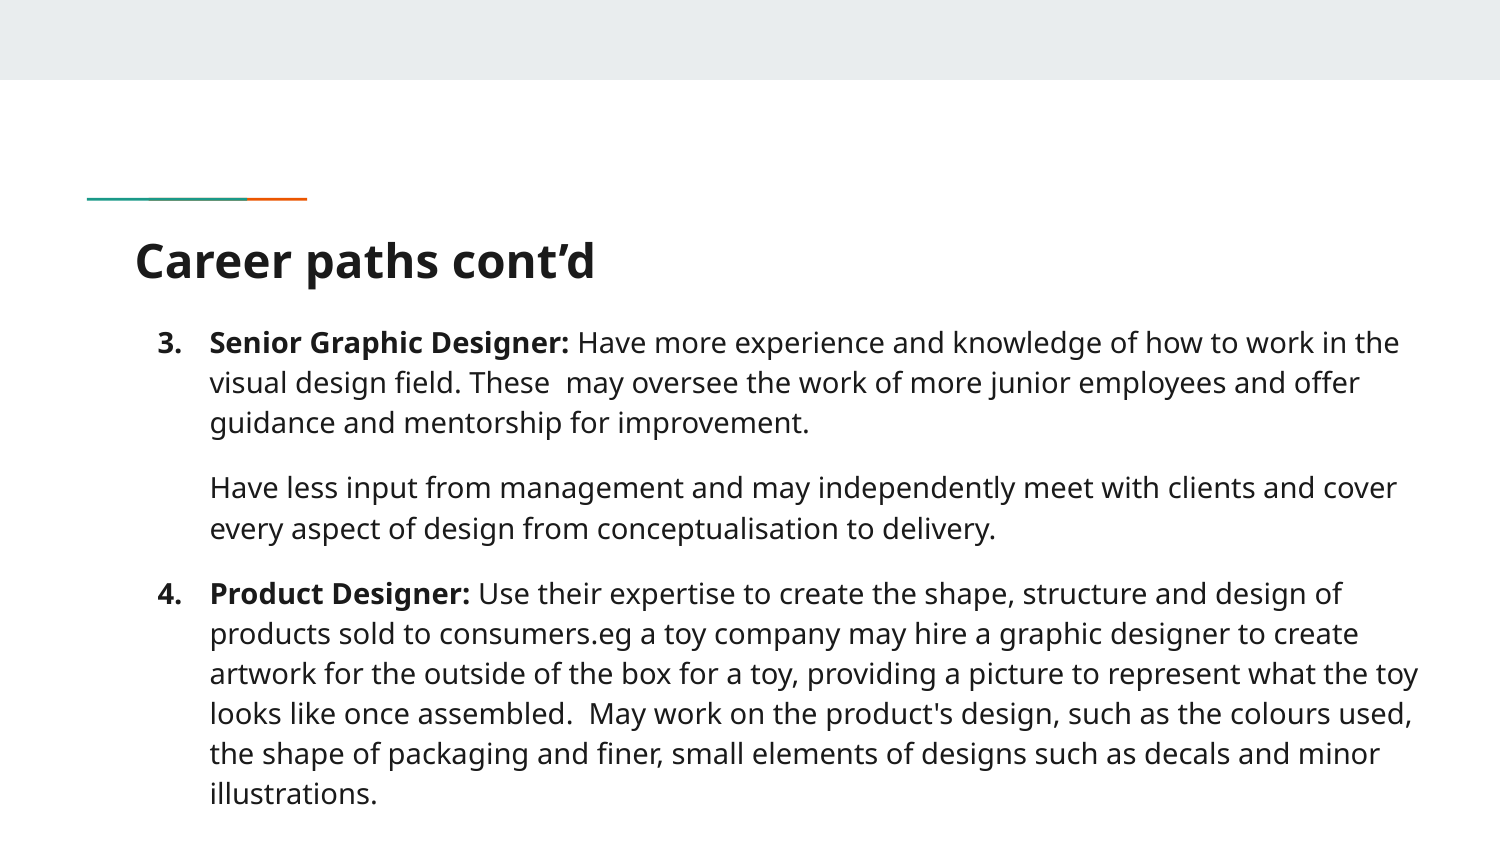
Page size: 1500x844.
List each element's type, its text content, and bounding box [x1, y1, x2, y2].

title Career paths cont’d [119, 216, 1381, 304]
list Senior Graphic Designer: Have more experience and knowledge of how to work in the visual design field. These may oversee the work of more junior employees and offer guidance and mentorship for improvement. Have less input from management and may independently meet with clients and cover every aspect of design from conceptualisation to delivery. Product Designer: Use their expertise to create the shape, structure and design of products sold to consumers.eg a toy company may hire a graphic designer to create artwork for the outside of the box for a toy, providing a picture to represent what the toy looks like once assembled. May work on the product's design, such as the colours used, the shape of packaging and finer, small elements of designs such as decals and minor illustrations. [119, 304, 1465, 827]
